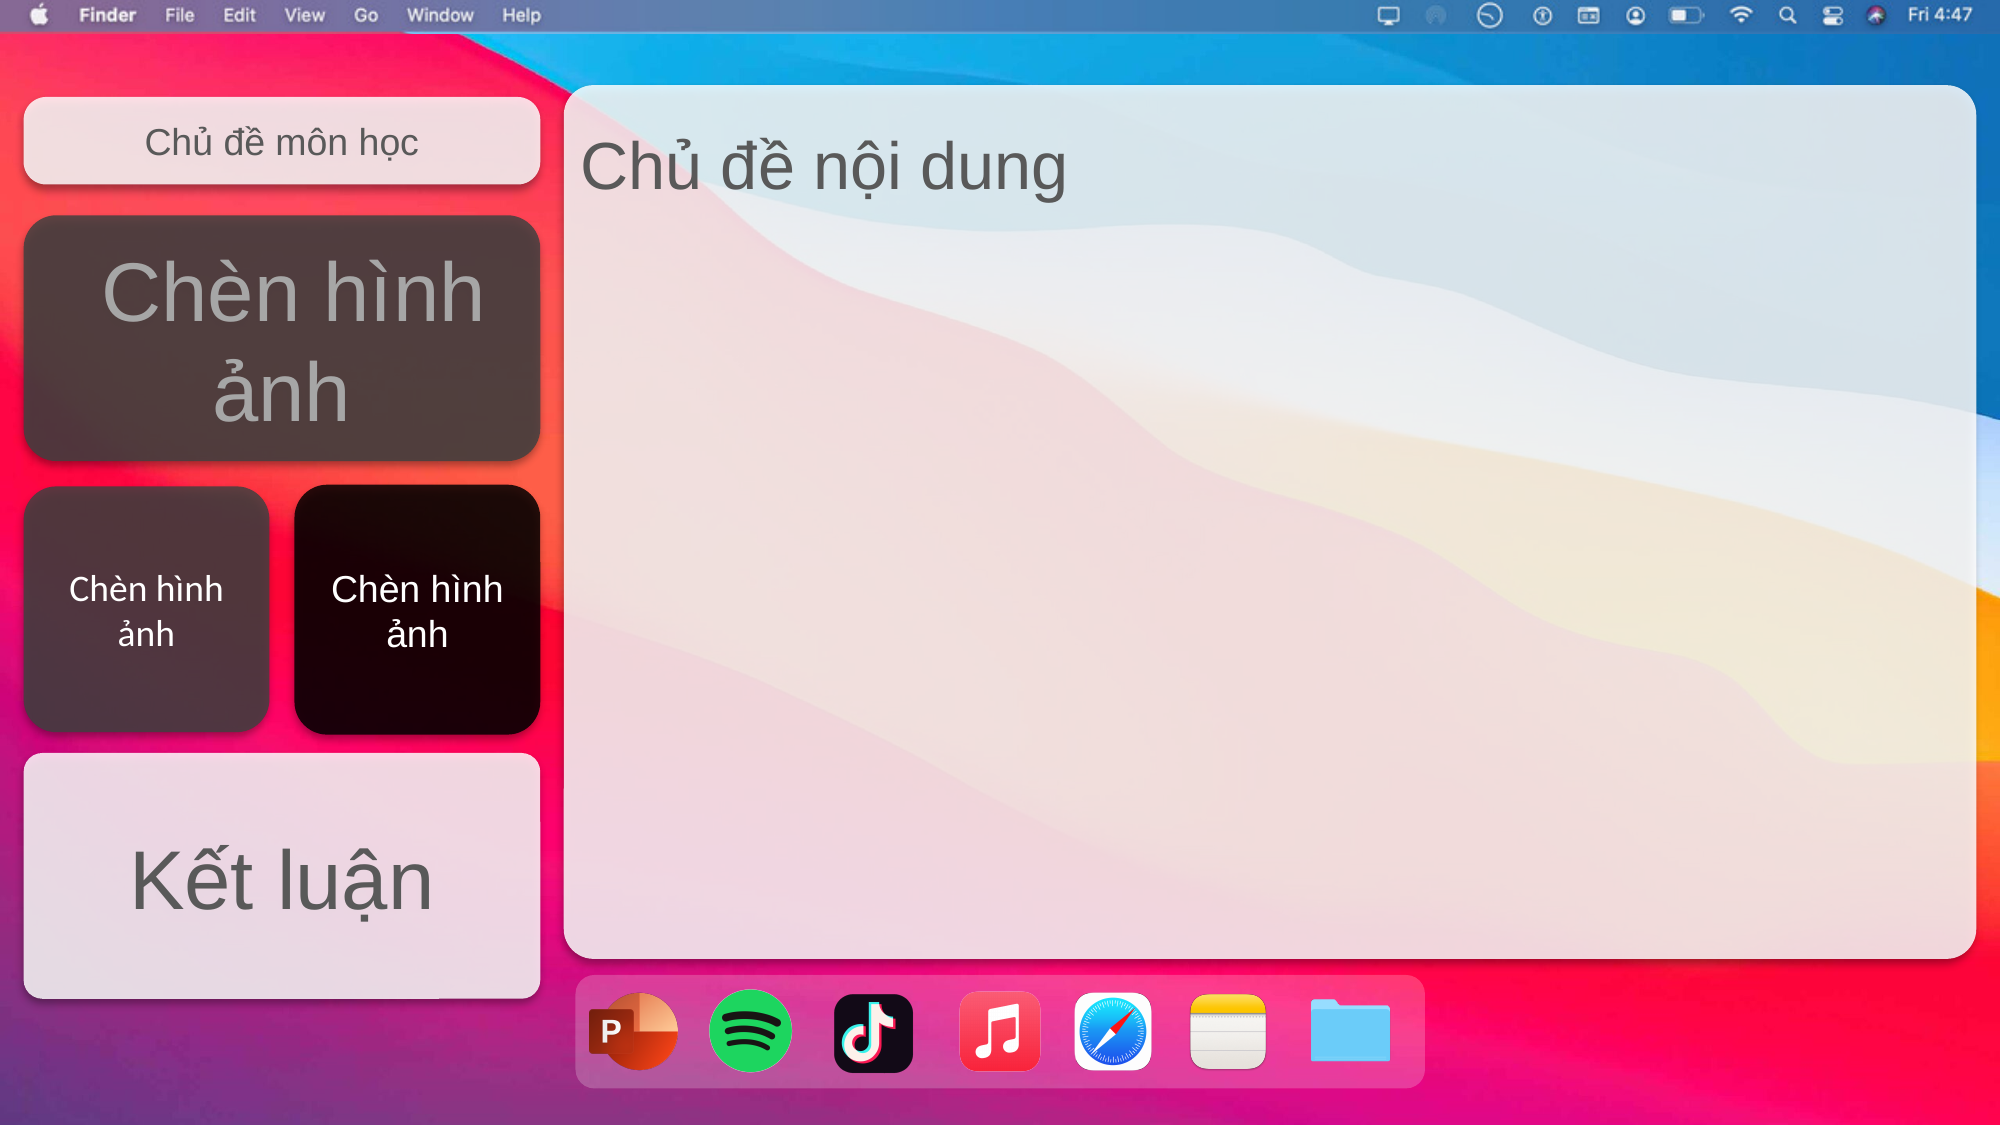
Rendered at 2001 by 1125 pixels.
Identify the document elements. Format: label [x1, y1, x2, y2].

text_box [575, 974, 1425, 1089]
picture [0, 0, 2000, 1125]
